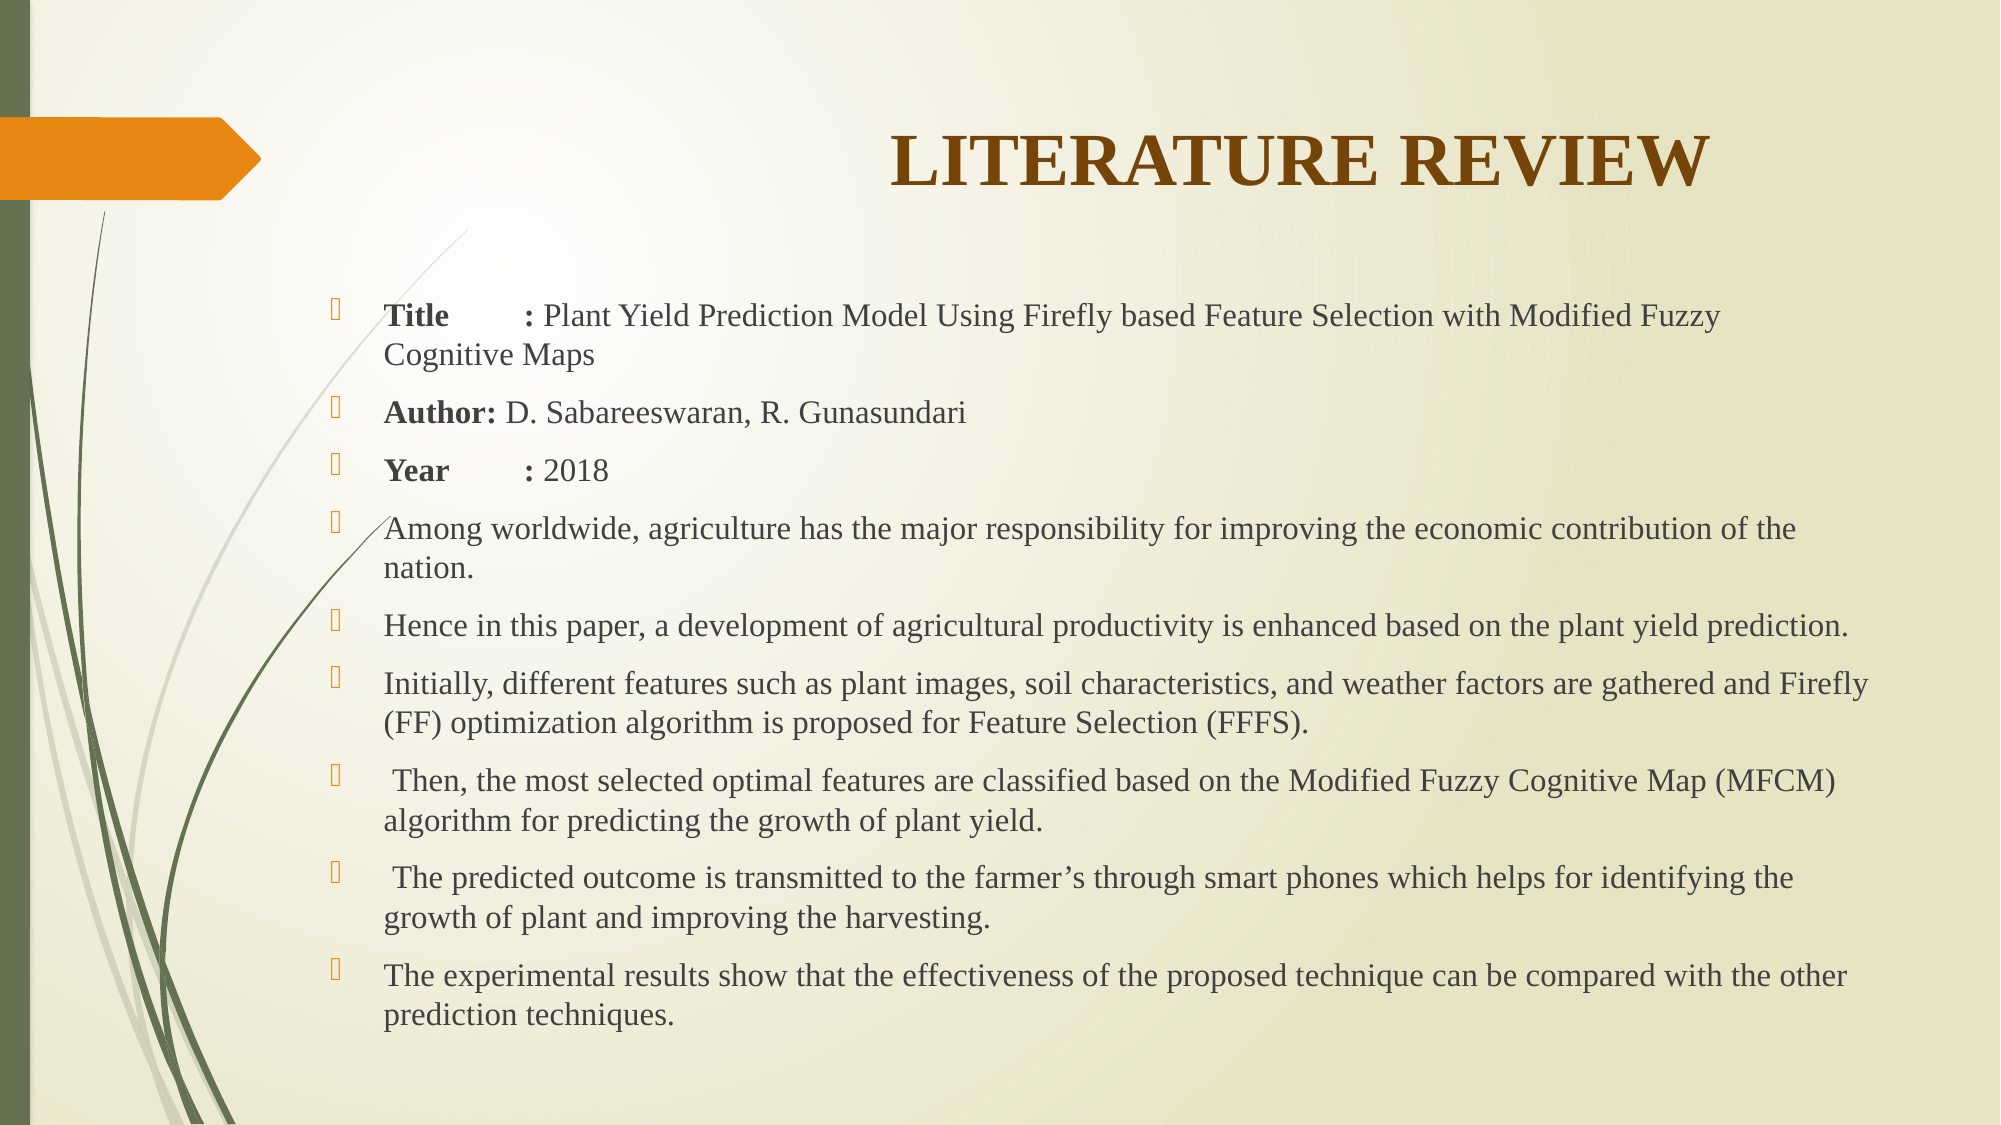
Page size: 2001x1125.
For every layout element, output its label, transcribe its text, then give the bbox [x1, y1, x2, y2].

title LITERATURE REVIEW [425, 102, 1888, 285]
list Title : Plant Yield Prediction Model Using Firefly based Feature Selection with Modified Fuzzy Cognitive Maps Author: D. Sabareeswaran, R. Gunasundari Year : 2018 Among worldwide, agriculture has the major responsibility for improving the economic contribution of the nation. Hence in this paper, a development of agricultural productivity is enhanced based on the plant yield prediction. Initially, different features such as plant images, soil characteristics, and weather factors are gathered and Firefly (FF) optimization algorithm is proposed for Feature Selection (FFFS). Then, the most selected optimal features are classified based on the Modified Fuzzy Cognitive Map (MFCM) algorithm for predicting the growth of plant yield. The predicted outcome is transmitted to the farmer’s through smart phones which helps for identifying the growth of plant and improving the harvesting. The experimental results show that the effectiveness of the proposed technique can be compared with the other prediction techniques. [315, 285, 1912, 1055]
